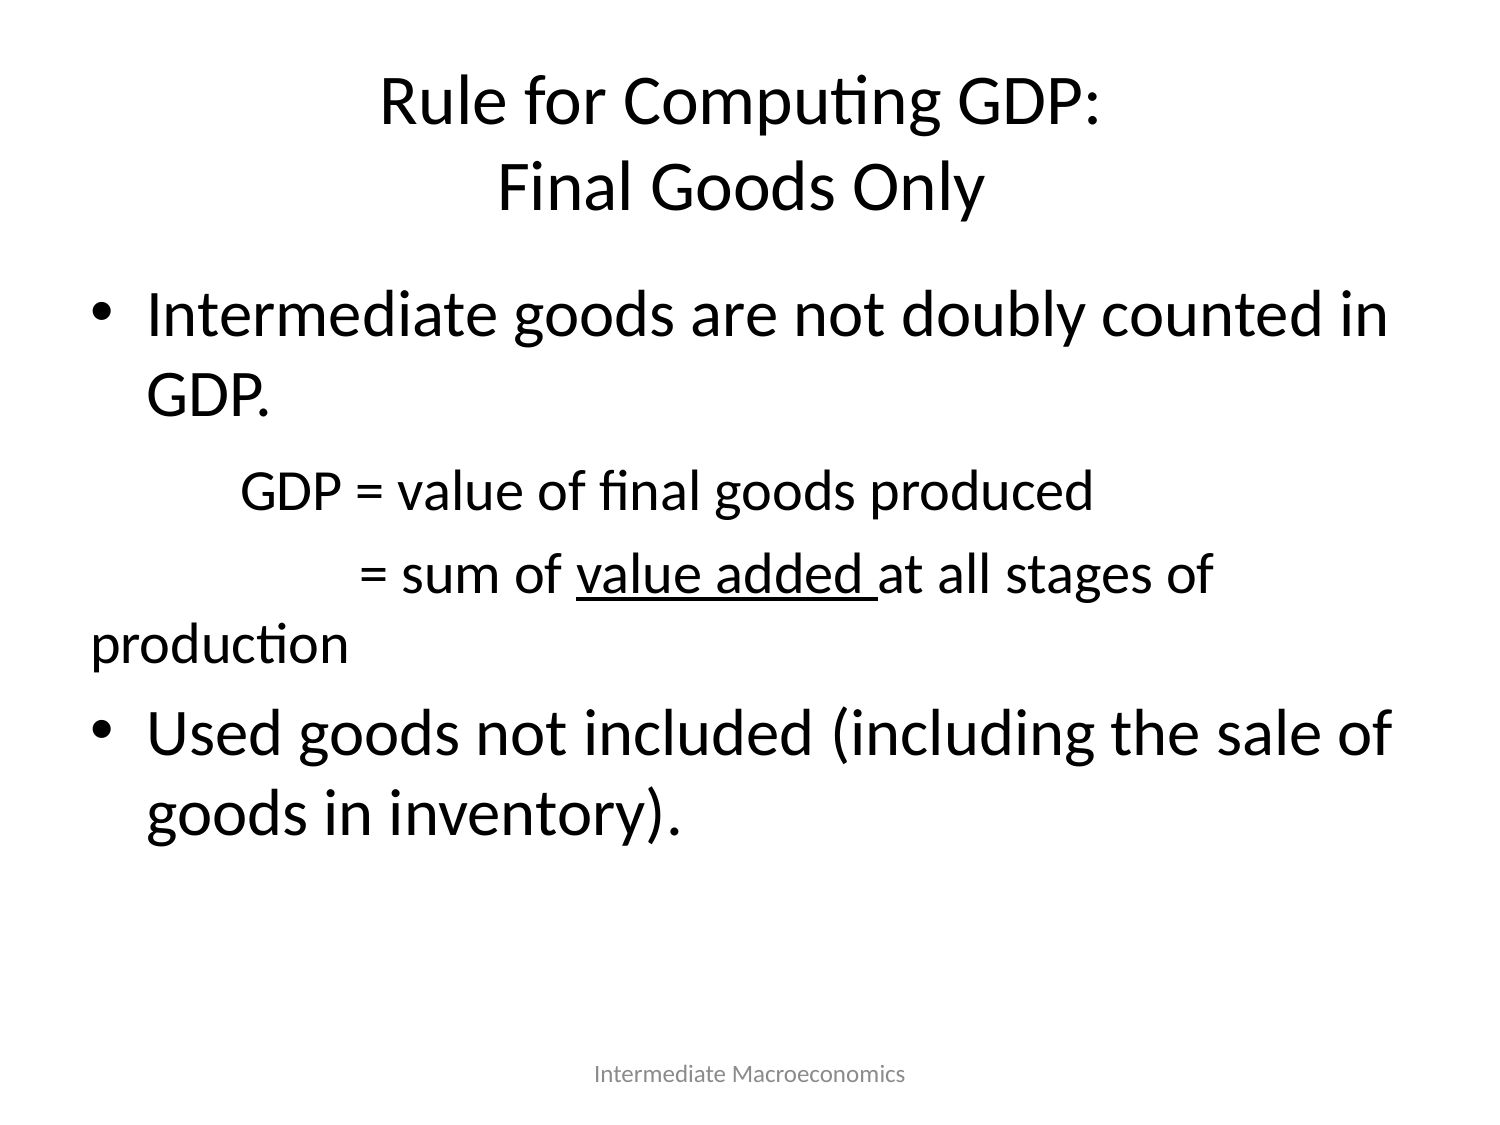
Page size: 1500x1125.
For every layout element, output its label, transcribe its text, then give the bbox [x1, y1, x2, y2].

title Rule for Computing GDP: Final Goods Only [75, 45, 1425, 233]
list Intermediate goods are not doubly counted in GDP. GDP = value of final goods produced = sum of value added at all stages of production Used goods not included (including the sale of goods in inventory). [75, 262, 1425, 1005]
footer Intermediate Macroeconomics [512, 1042, 988, 1103]
